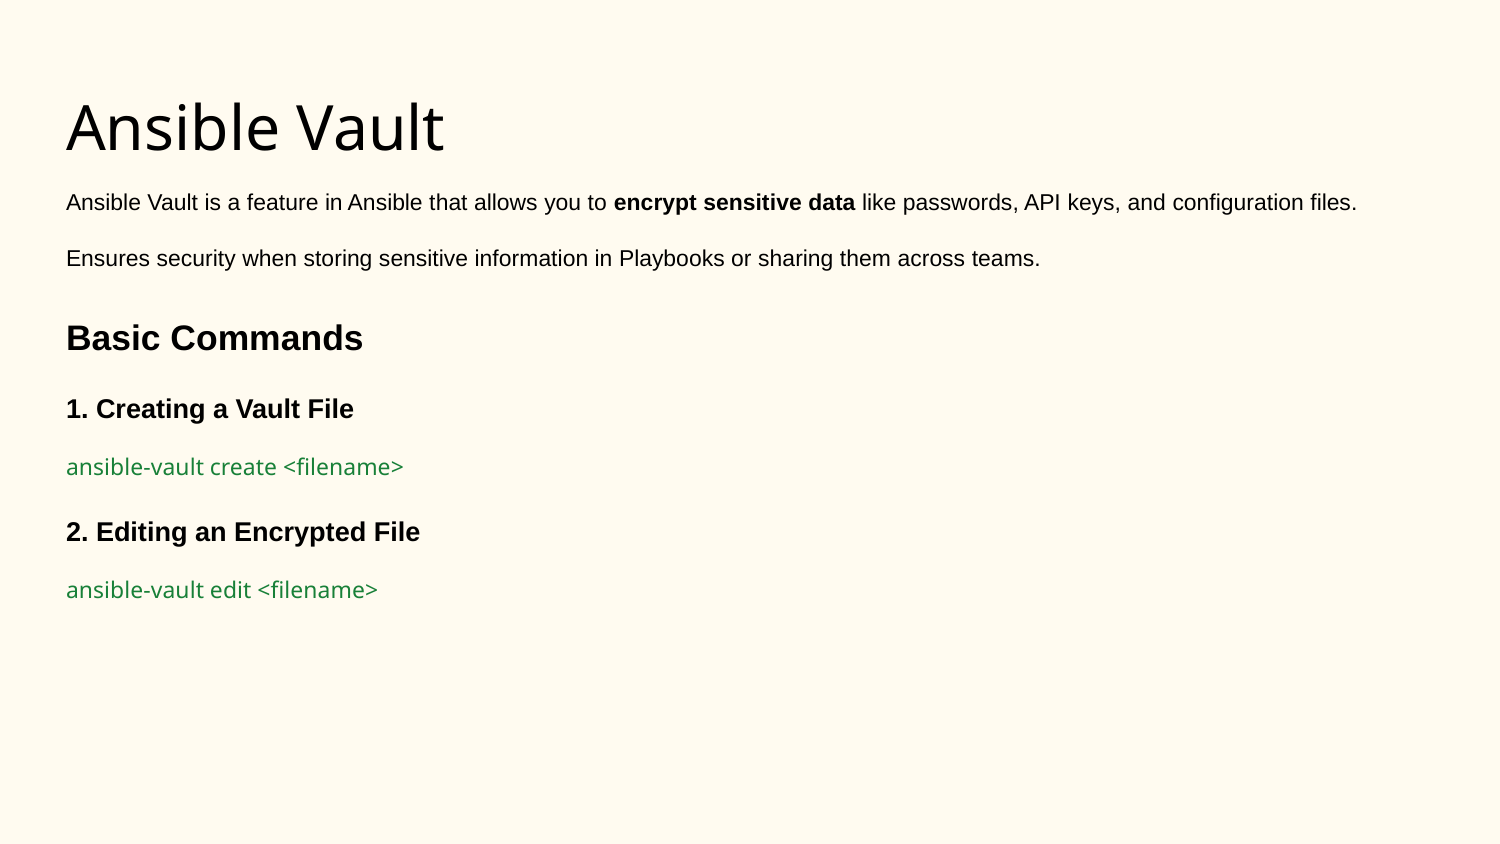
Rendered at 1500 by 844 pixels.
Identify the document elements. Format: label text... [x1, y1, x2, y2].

title Ansible Vault [51, 72, 1449, 174]
list Ansible Vault is a feature in Ansible that allows you to encrypt sensitive data like passwords, API keys, and configuration files. Ensures security when storing sensitive information in Playbooks or sharing them across teams. Basic Commands 1. Creating a Vault File ansible-vault create <filename> 2. Editing an Encrypted File ansible-vault edit <filename> [51, 168, 1433, 726]
